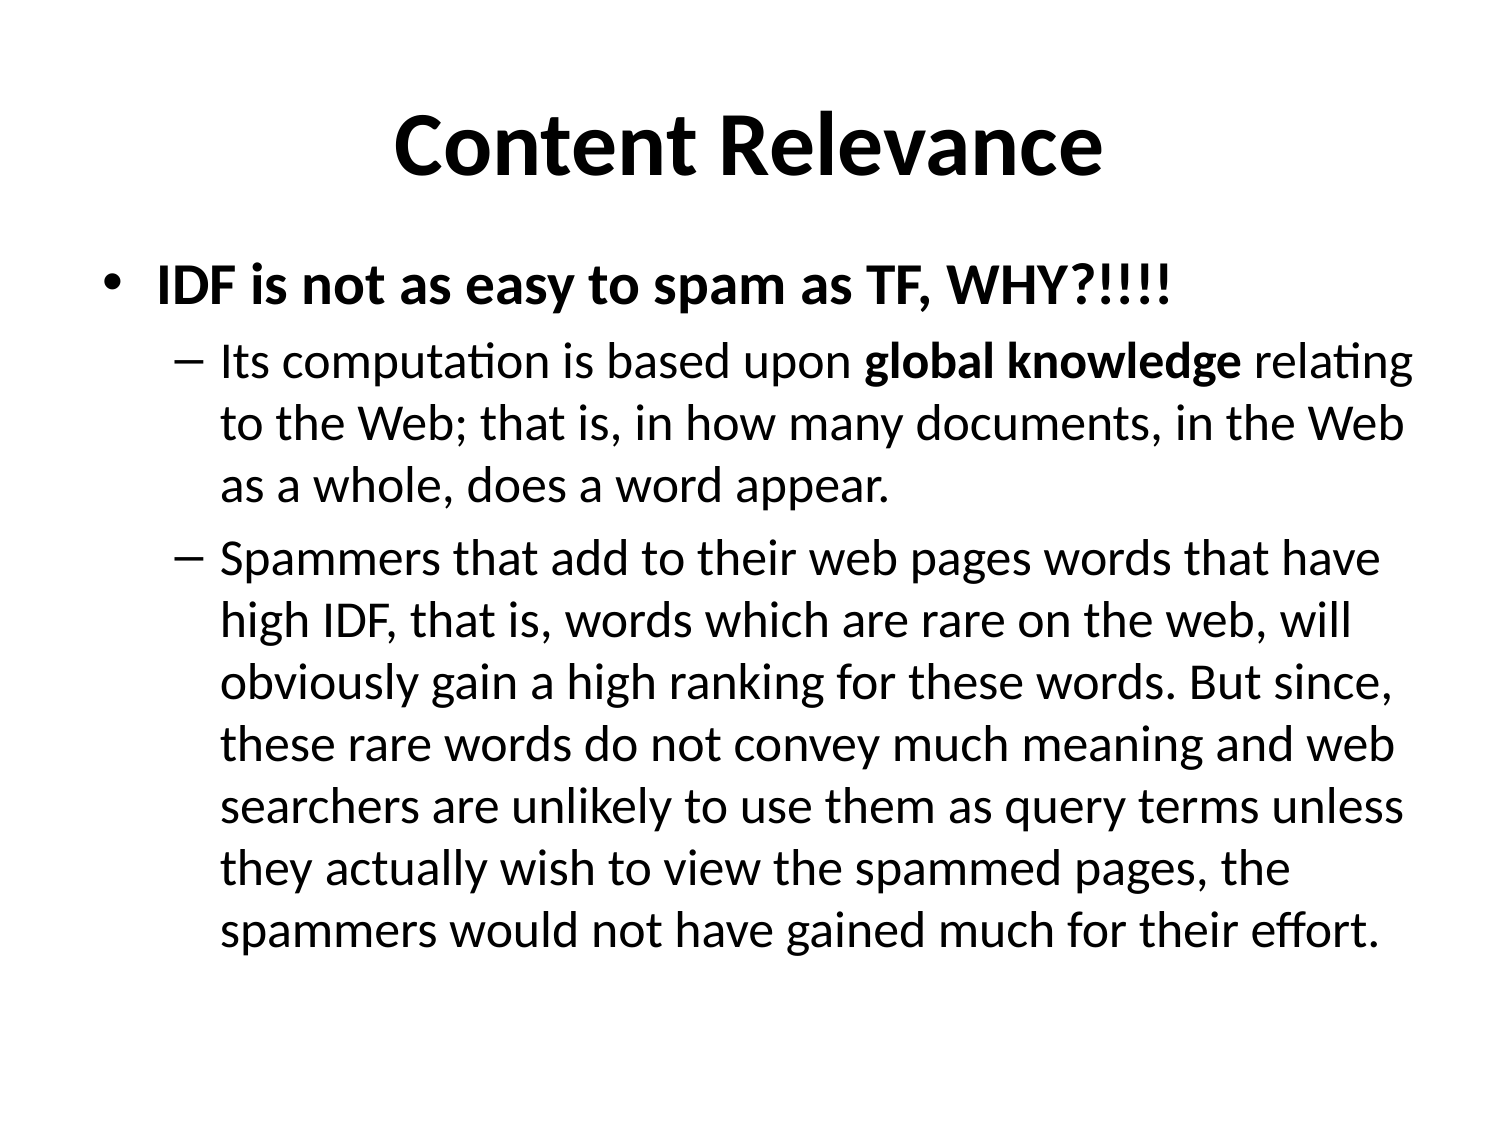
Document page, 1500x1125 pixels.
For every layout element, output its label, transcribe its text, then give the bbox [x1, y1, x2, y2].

list IDF is not as easy to spam as TF, WHY?!!!! Its computation is based upon global knowledge relating to the Web; that is, in how many documents, in the Web as a whole, does a word appear. Spammers that add to their web pages words that have high IDF, that is, words which are rare on the web, will obviously gain a high ranking for these words. But since, these rare words do not convey much meaning and web searchers are unlikely to use them as query terms unless they actually wish to view the spammed pages, the spammers would not have gained much for their effort. [87, 237, 1438, 980]
title Content Relevance [75, 45, 1425, 233]
